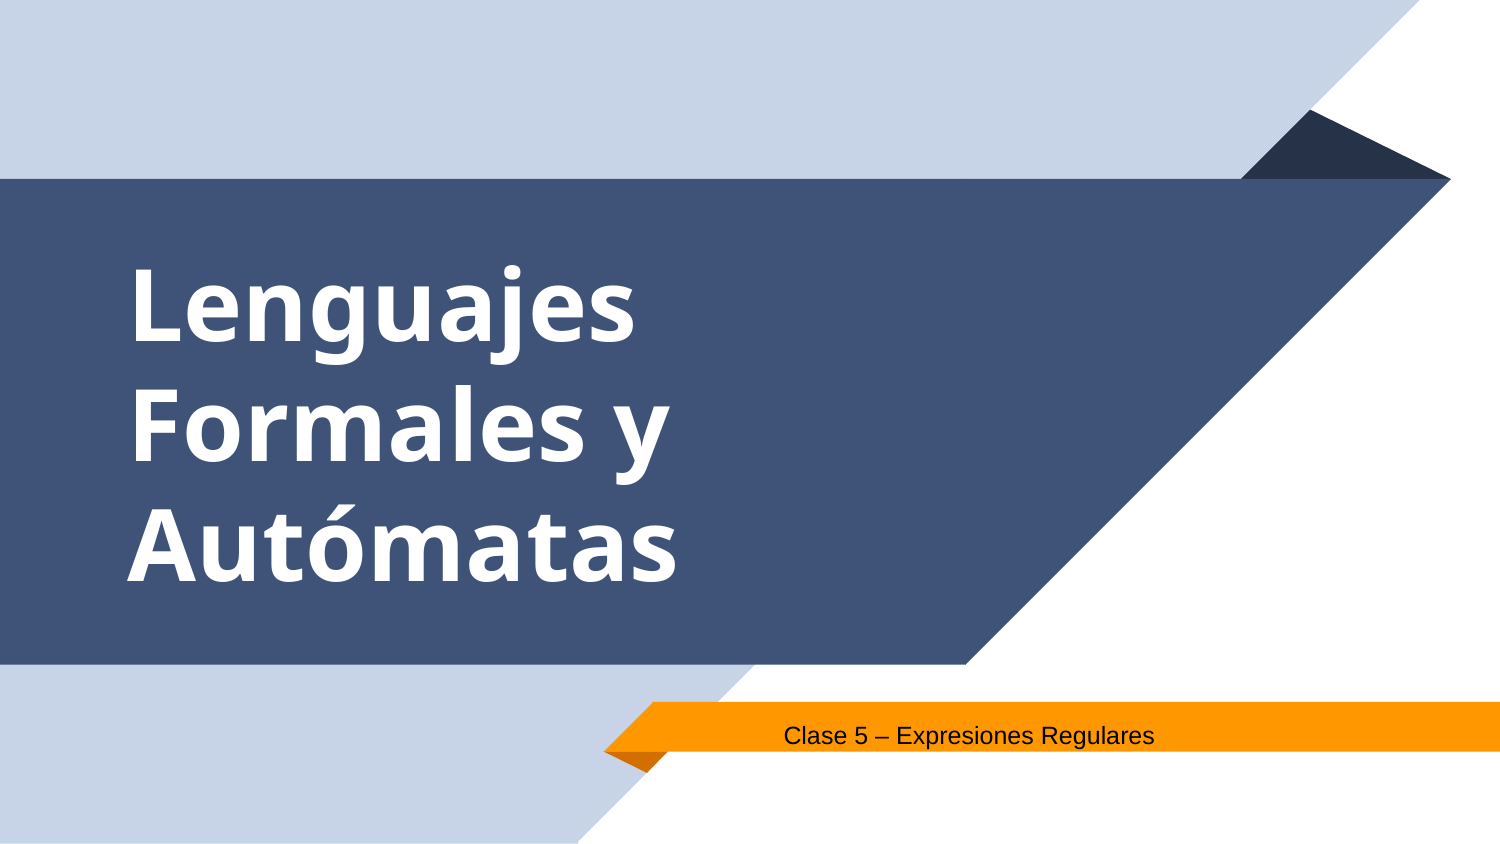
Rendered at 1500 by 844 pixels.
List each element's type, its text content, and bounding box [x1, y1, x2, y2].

text_box Clase 5 – Expresiones Regulares [768, 704, 1338, 753]
text_box [1058, 684, 1500, 753]
title Lenguajes Formales y Autómatas [112, 178, 1125, 665]
